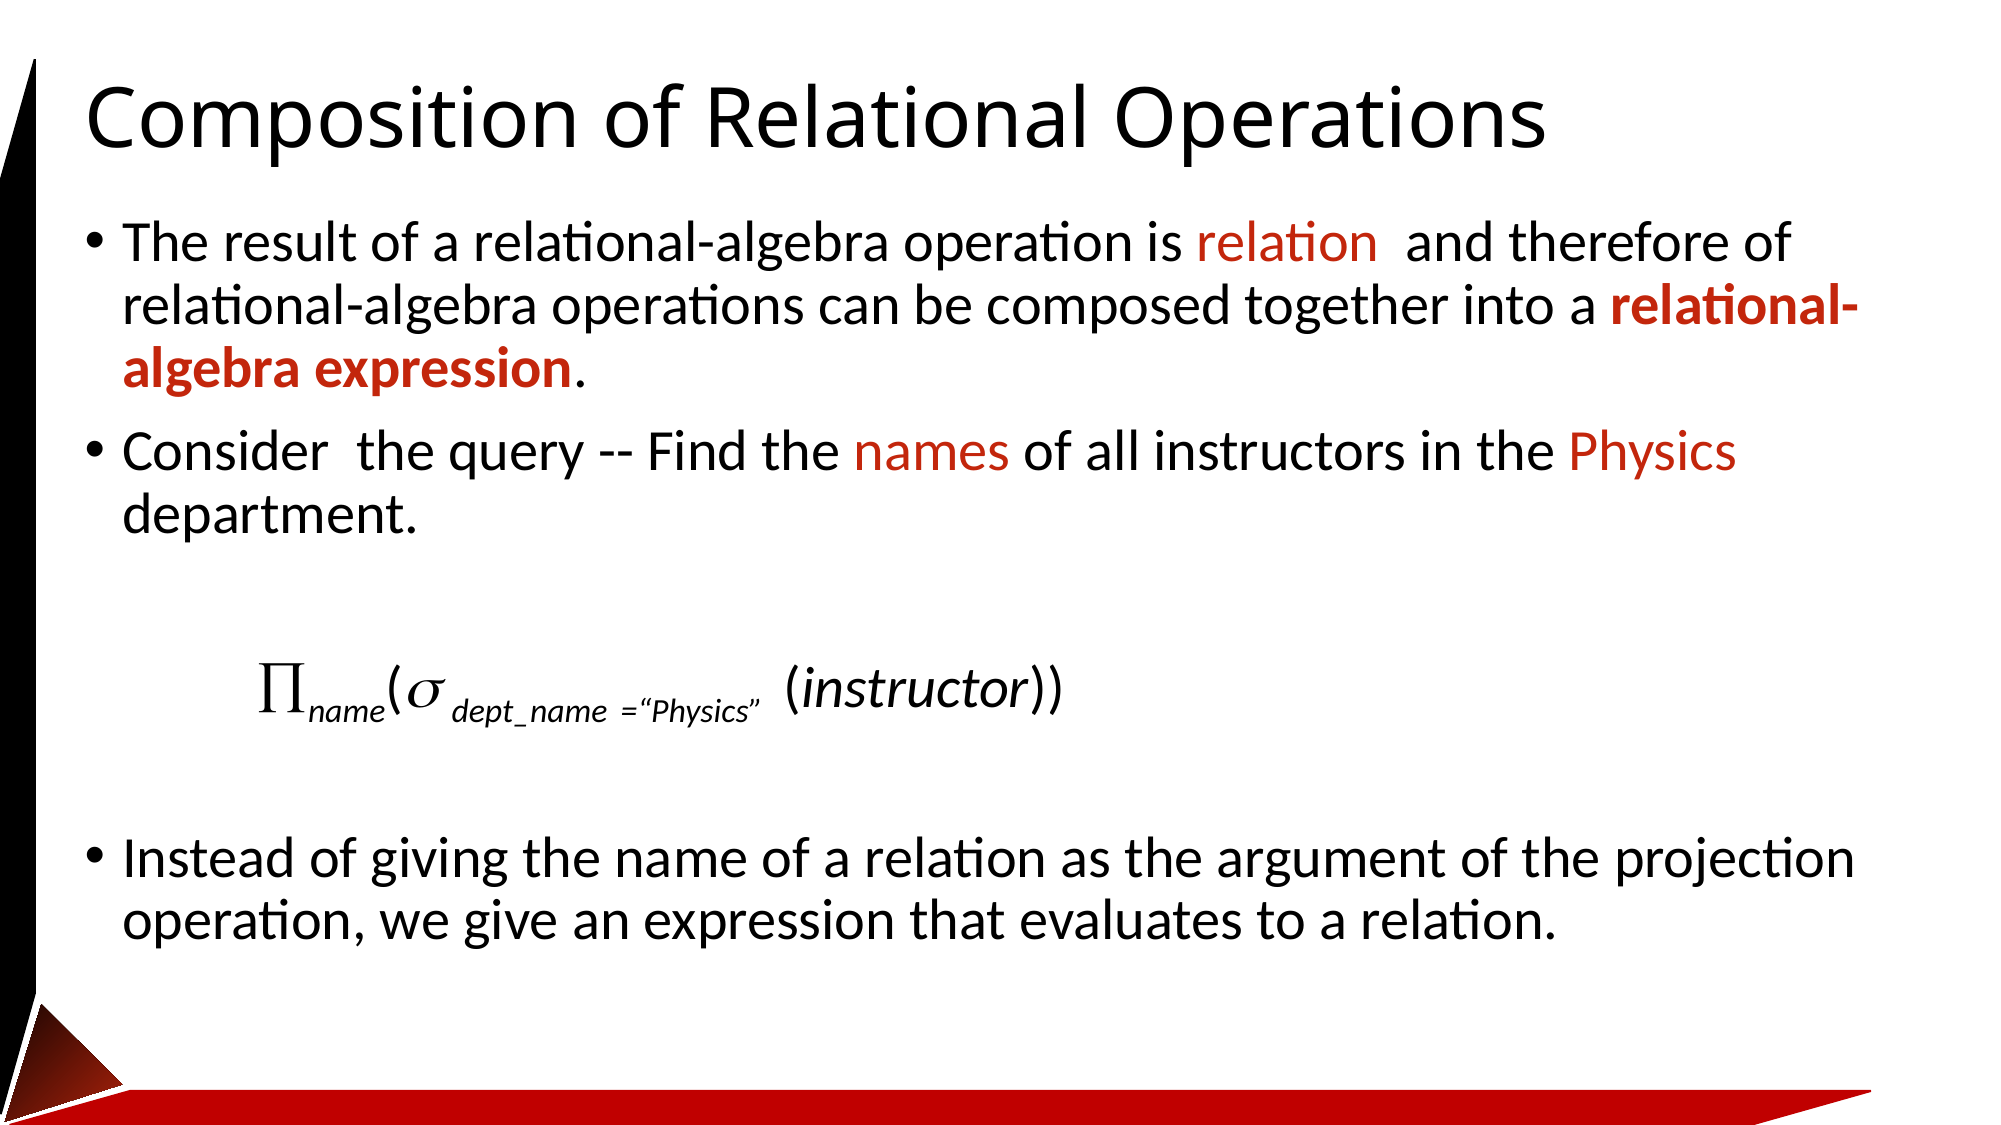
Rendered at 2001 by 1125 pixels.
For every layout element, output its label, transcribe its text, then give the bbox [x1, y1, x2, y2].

list The result of a relational-algebra operation is relation and therefore of relational-algebra operations can be composed together into a relational-algebra expression. Consider the query -- Find the names of all instructors in the Physics department. name( dept_name =“Physics” (instructor)) Instead of giving the name of a relation as the argument of the projection operation, we give an expression that evaluates to a relation. [69, 203, 1928, 1080]
title Composition of Relational Operations [69, 45, 1971, 197]
